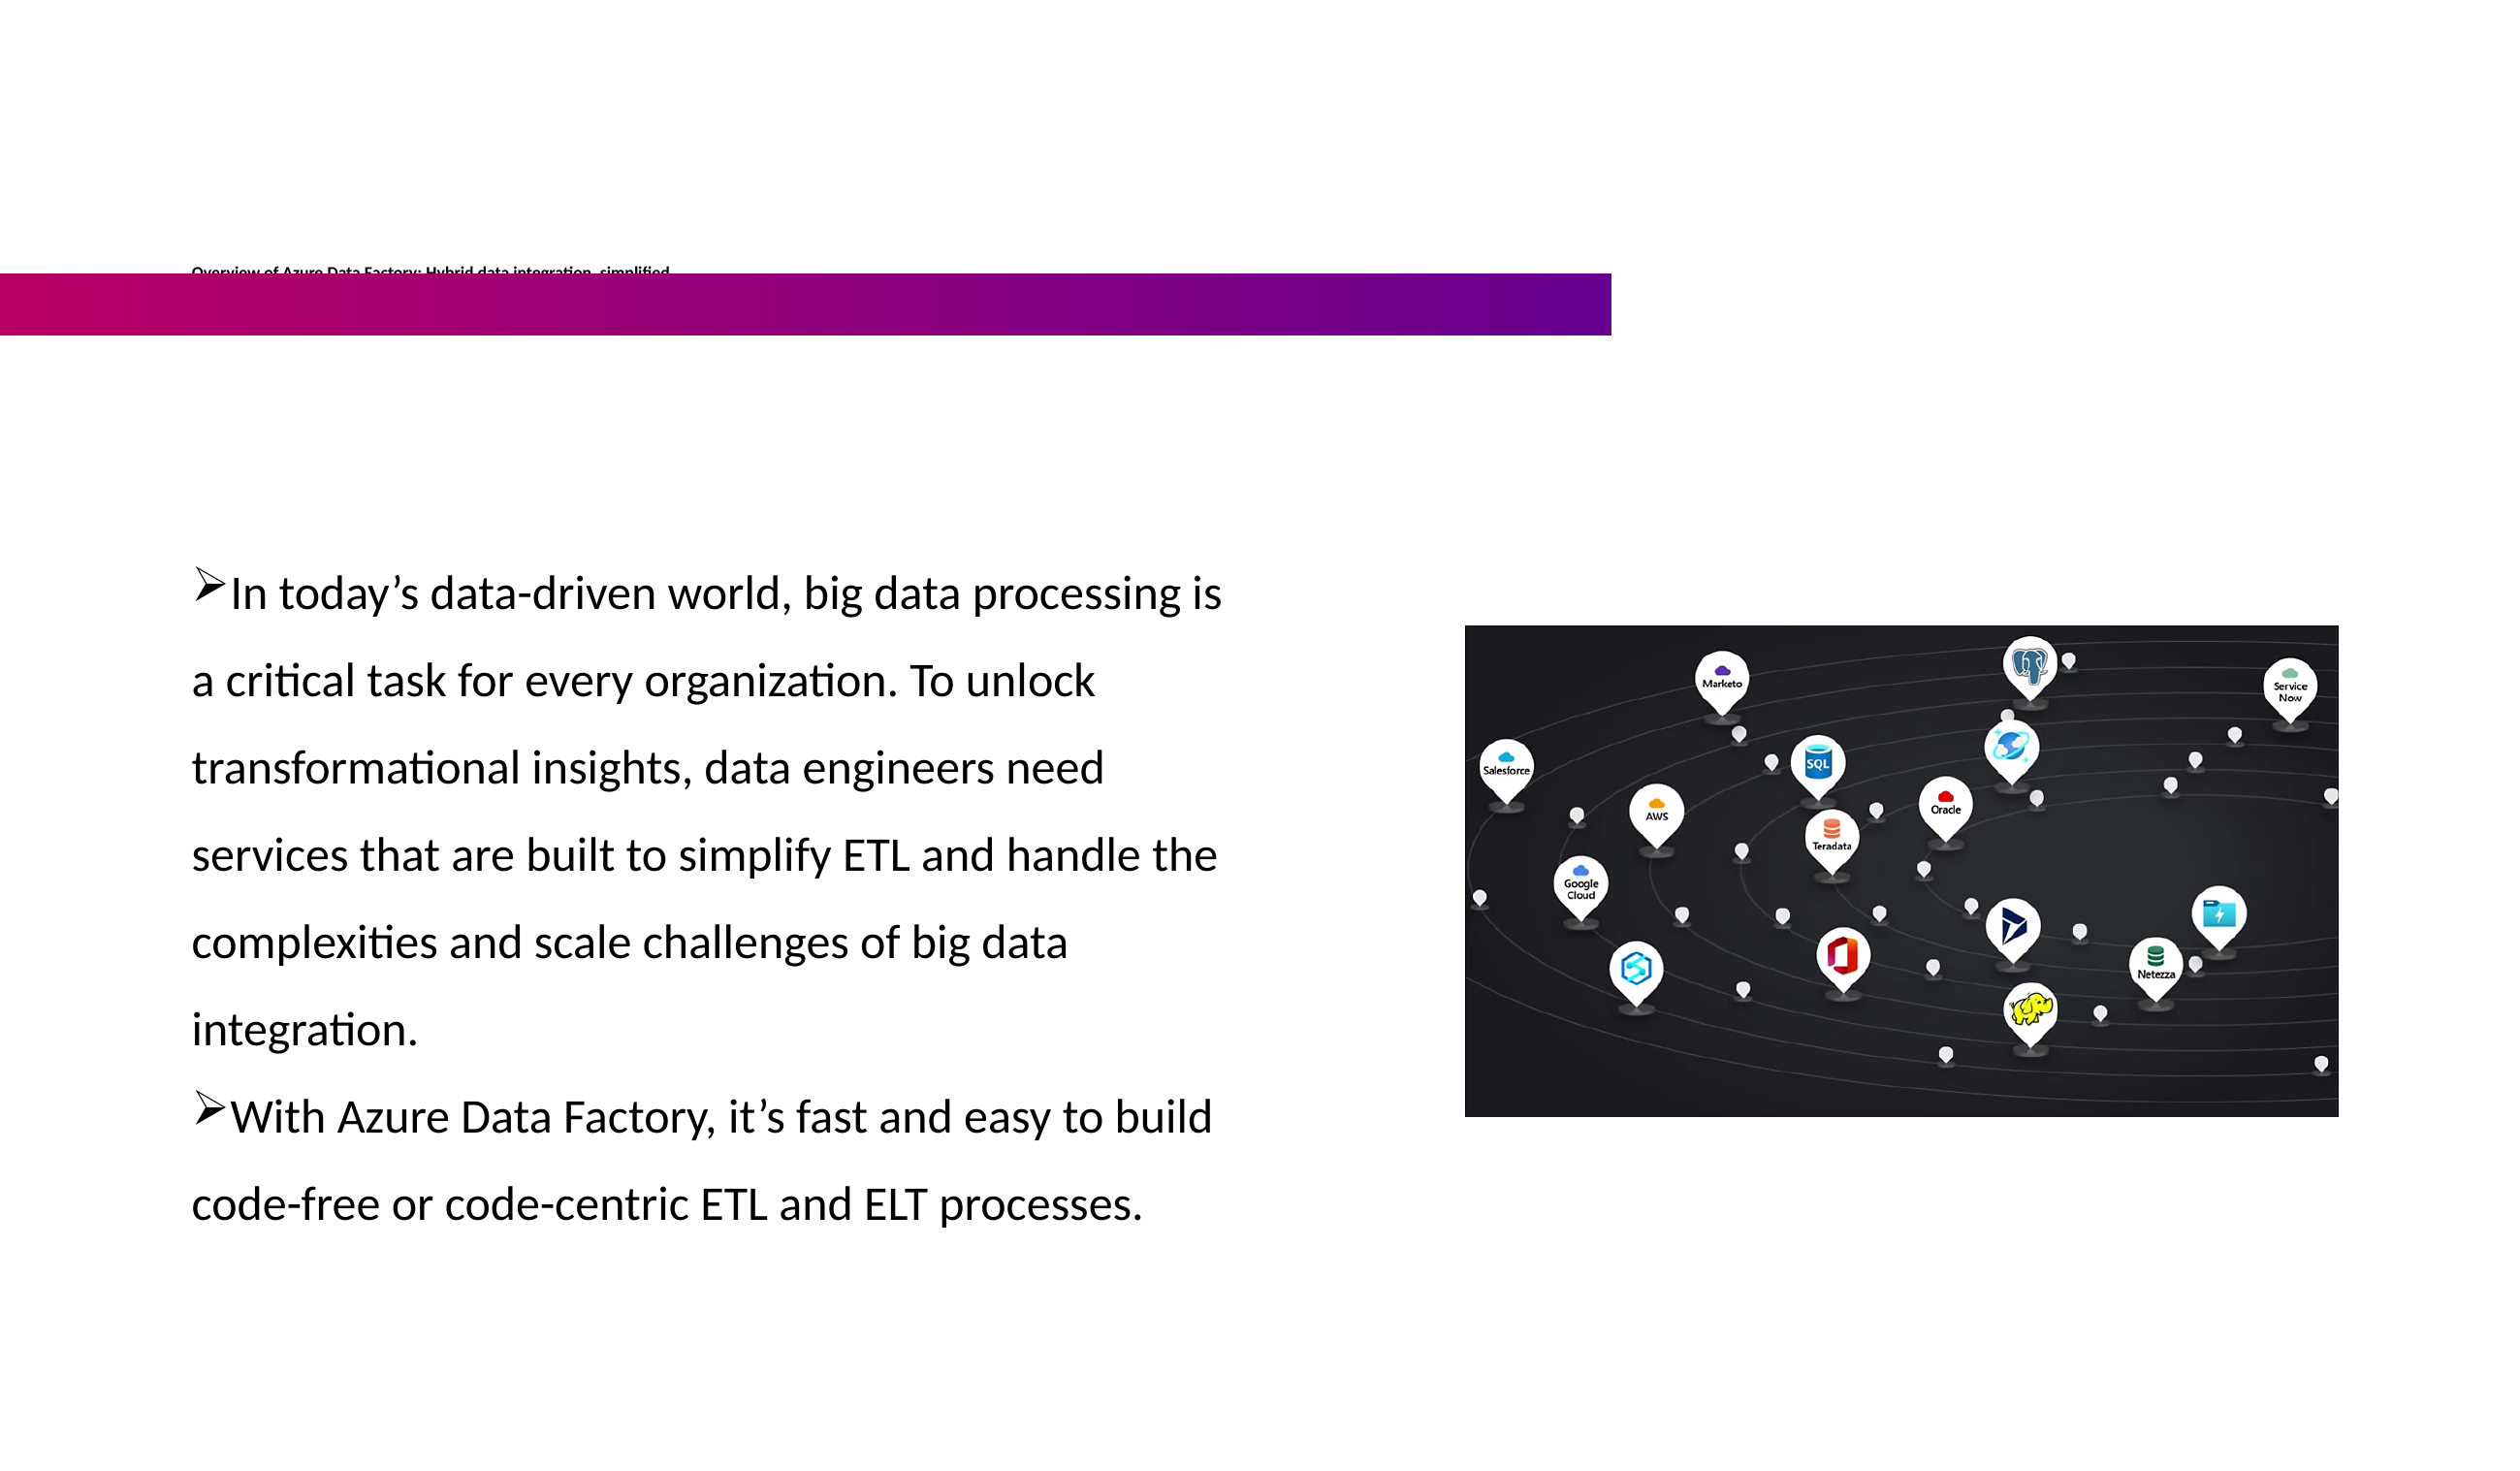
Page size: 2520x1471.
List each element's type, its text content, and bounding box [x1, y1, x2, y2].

text_box [0, 272, 1613, 337]
title Overview of Azure Data Factory: Hybrid data integration, simplified [169, 250, 2312, 347]
picture [1465, 625, 2340, 1118]
text_box In today’s data-driven world, big data processing is a critical task for every organization. To unlock transformational insights, data engineers need services that are built to simplify ETL and handle the complexities and scale challenges of big data integration. With Azure Data Factory, it’s fast and easy to build code-free or code-centric ETL and ELT processes. [169, 722, 1248, 1039]
